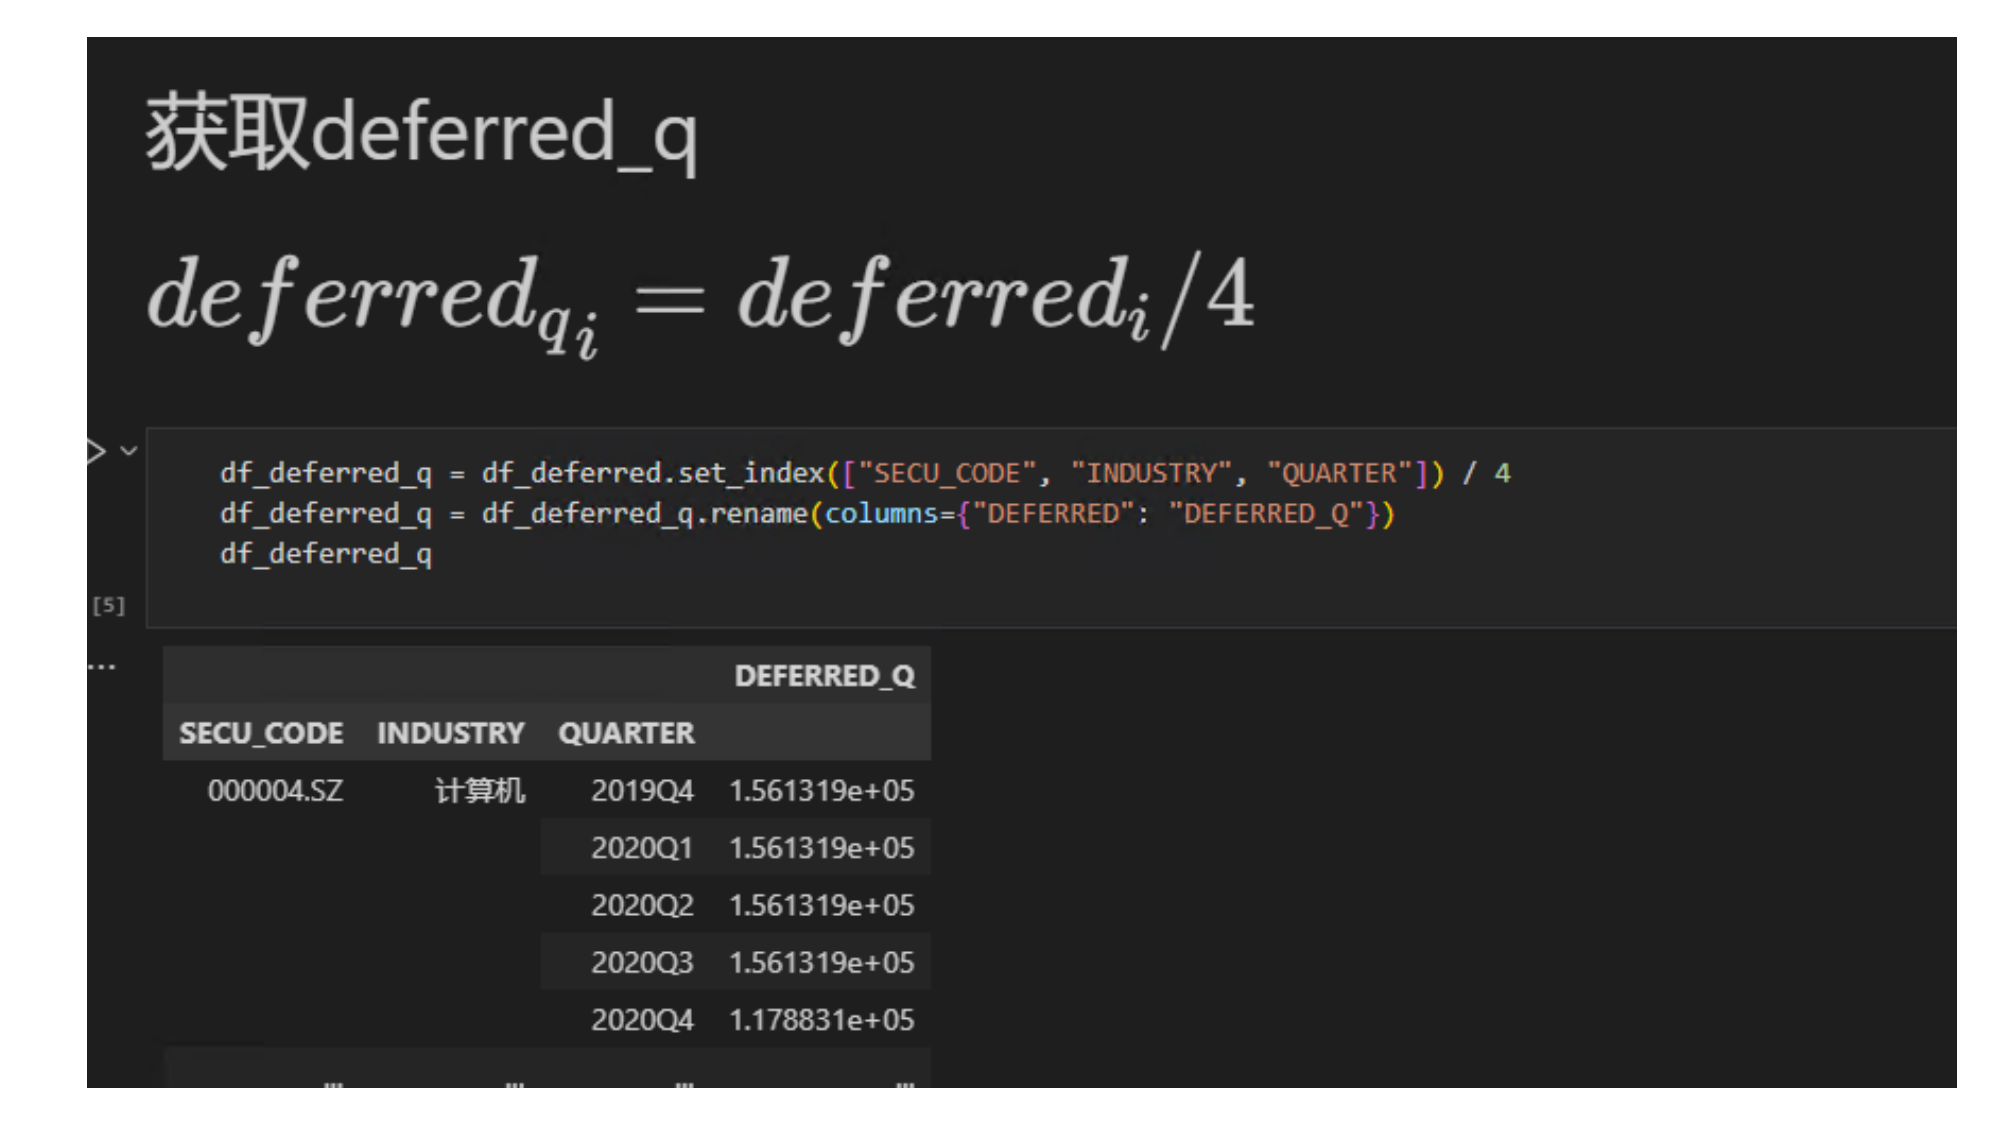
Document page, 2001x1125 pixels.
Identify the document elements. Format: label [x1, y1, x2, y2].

picture [87, 37, 1957, 1088]
